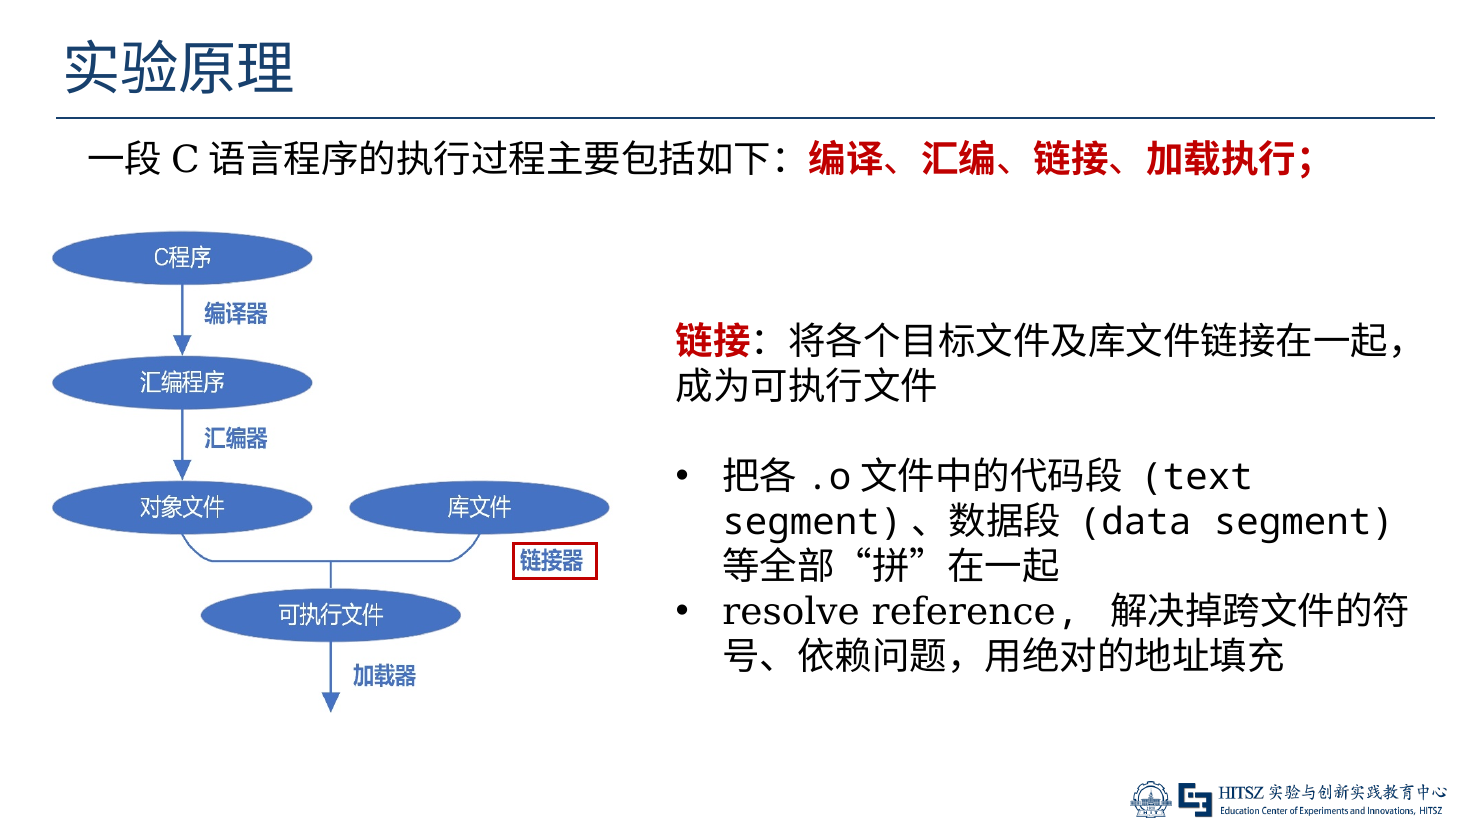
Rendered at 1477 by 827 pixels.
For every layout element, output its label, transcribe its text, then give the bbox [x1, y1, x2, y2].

text_box 链接：将各个目标文件及库文件链接在一起，成为可执行文件 把各.o文件中的代码段 (text segment)、数据段 (data segment) 等全部“拼”在一起 resolve reference, 解决掉跨文件的符号、依赖问题，用绝对的地址填充 [703, 309, 1477, 684]
picture [1128, 781, 1452, 818]
text_box 实验原理 [47, 23, 880, 109]
text_box 一段C语言程序的执行过程主要包括如下：编译、汇编、链接、加载执行； [72, 127, 1419, 188]
picture [0, 230, 703, 713]
